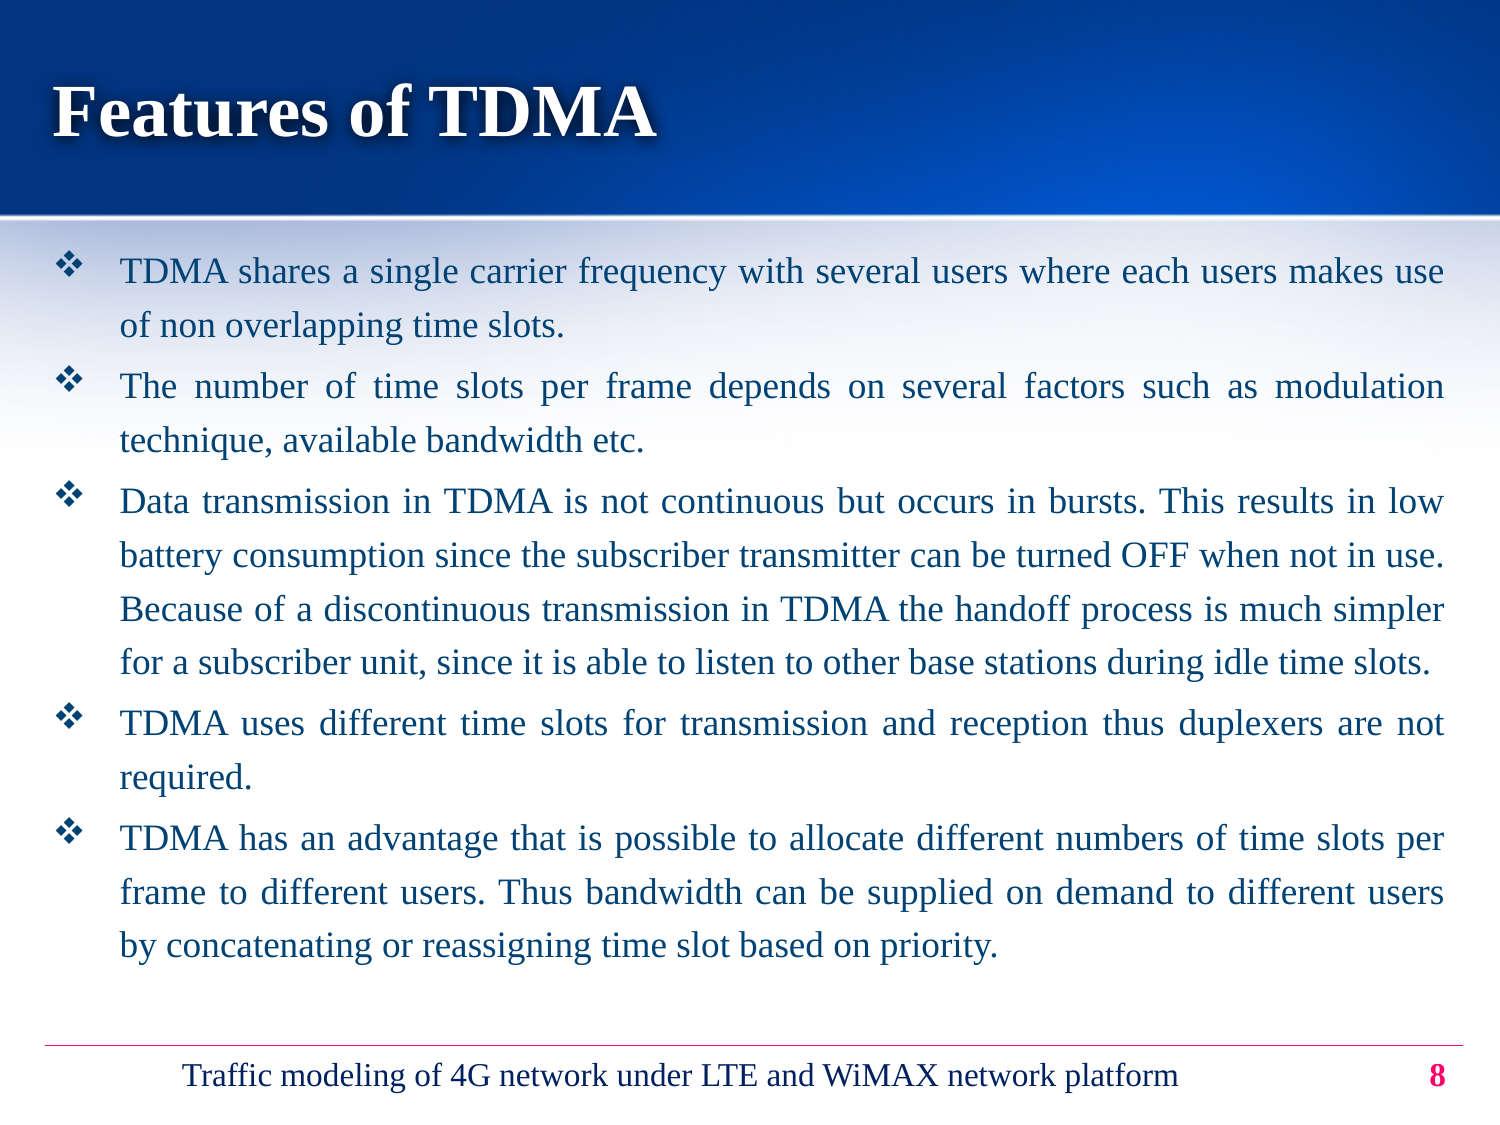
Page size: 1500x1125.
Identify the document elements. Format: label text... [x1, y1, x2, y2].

slide_number 8 [1325, 1042, 1462, 1103]
list TDMA shares a single carrier frequency with several users where each users makes use of non overlapping time slots. The number of time slots per frame depends on several factors such as modulation technique, available bandwidth etc. Data transmission in TDMA is not continuous but occurs in bursts. This results in low battery consumption since the subscriber transmitter can be turned OFF when not in use. Because of a discontinuous transmission in TDMA the handoff process is much simpler for a subscriber unit, since it is able to listen to other base stations during idle time slots. TDMA uses different time slots for transmission and reception thus duplexers are not required. TDMA has an advantage that is possible to allocate different numbers of time slots per frame to different users. Thus bandwidth can be supplied on demand to different users by concatenating or reassigning time slot based on priority. [37, 230, 1463, 1031]
title Features of TDMA [37, 12, 1313, 200]
picture [0, 0, 1500, 1125]
footer Traffic modeling of 4G network under LTE and WiMAX network platform [37, 1042, 1325, 1103]
